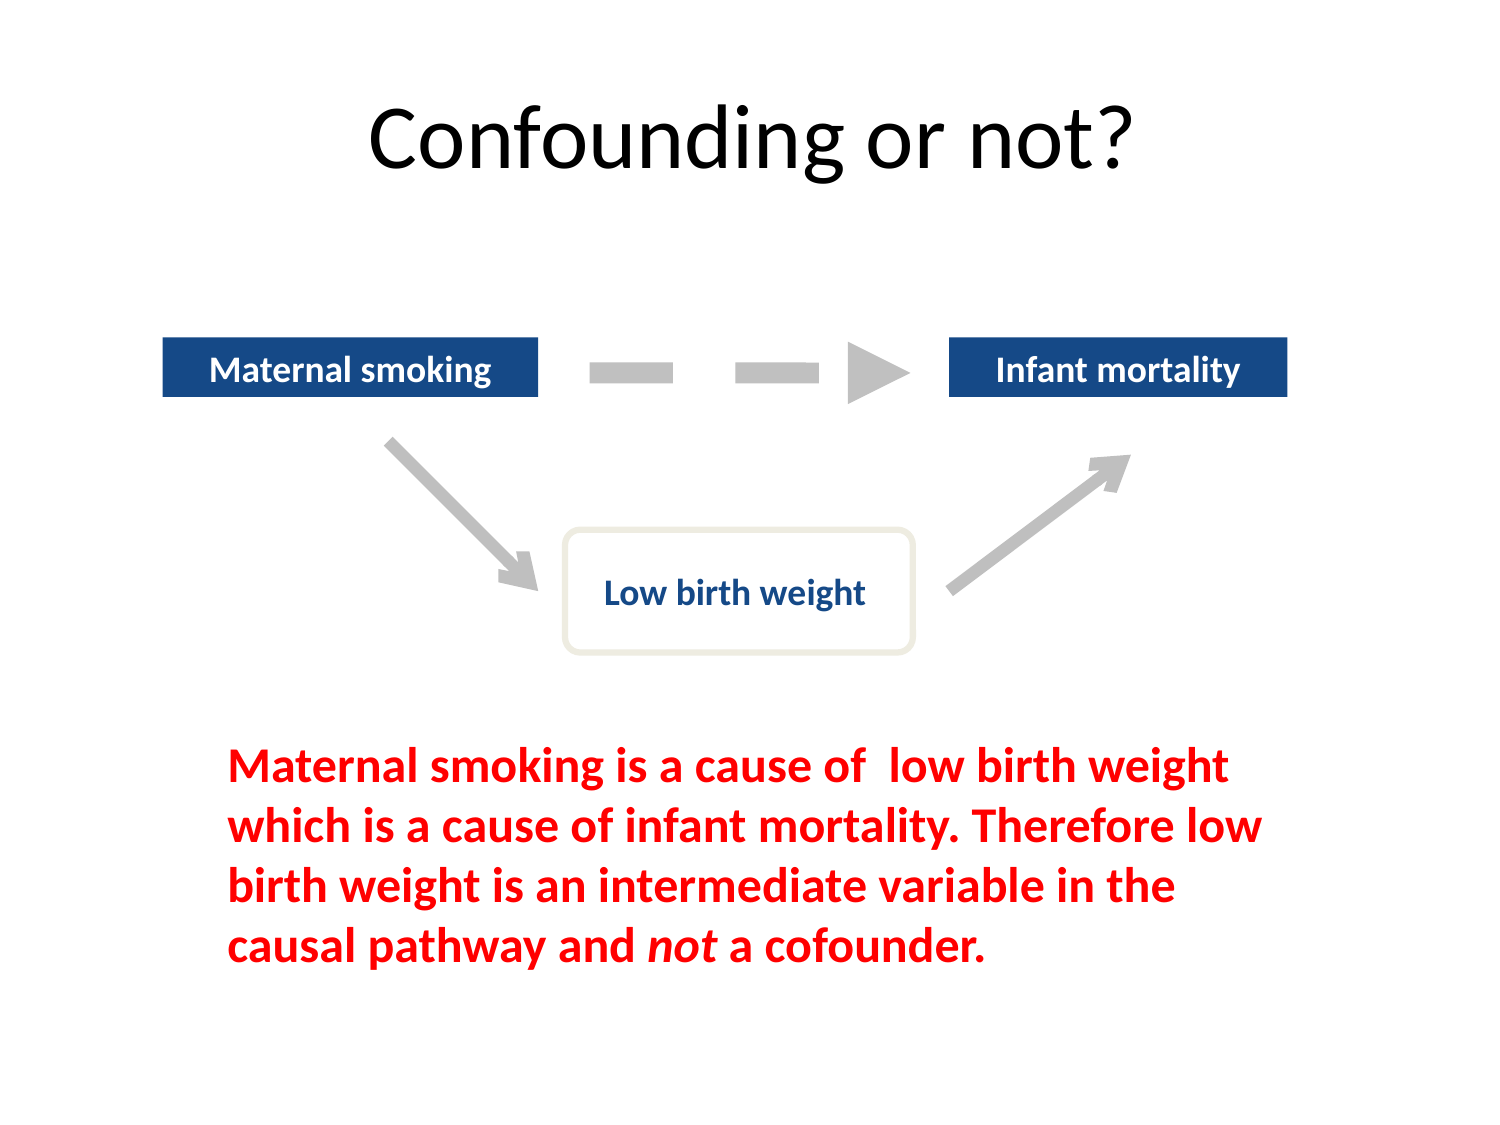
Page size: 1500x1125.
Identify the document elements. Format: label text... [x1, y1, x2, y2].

title Confounding or not? [78, 38, 1429, 226]
text_box Maternal smoking is a cause of low birth weight which is a cause of infant mortality. Therefore low birth weight is an intermediate variable in the causal pathway and not a cofounder. [212, 724, 1288, 980]
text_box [162, 337, 1288, 653]
